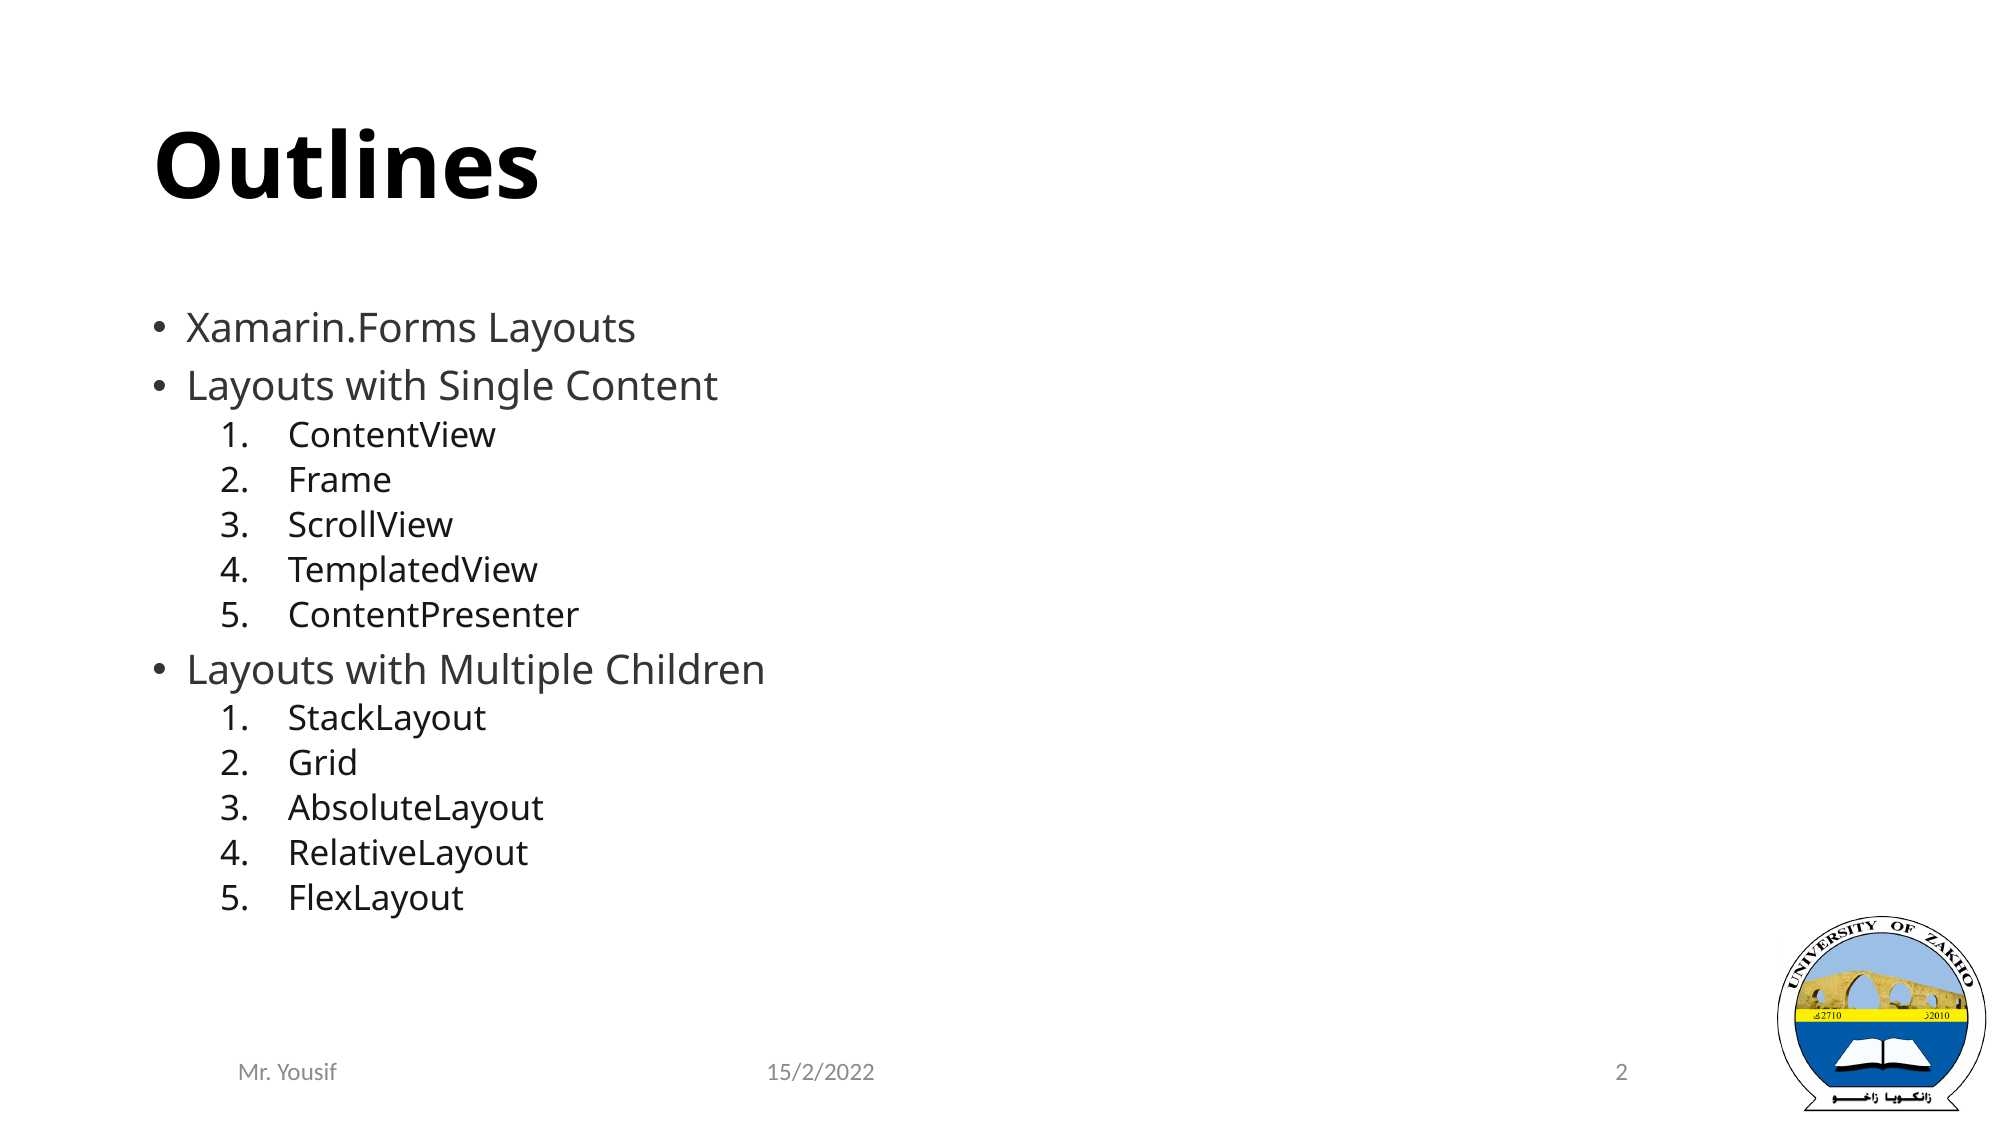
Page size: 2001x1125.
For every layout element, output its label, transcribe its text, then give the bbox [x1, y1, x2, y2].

slide_number 2 [1193, 1040, 1644, 1101]
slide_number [751, 1040, 1021, 1101]
picture [1776, 915, 1987, 1112]
list Xamarin.Forms Layouts Layouts with Single Content ContentView Frame ScrollView TemplatedView ContentPresenter Layouts with Multiple Children StackLayout Grid AbsoluteLayout RelativeLayout FlexLayout [137, 299, 1863, 1014]
title Outlines [137, 59, 1863, 278]
footer Mr. Yousif [137, 1040, 438, 1101]
